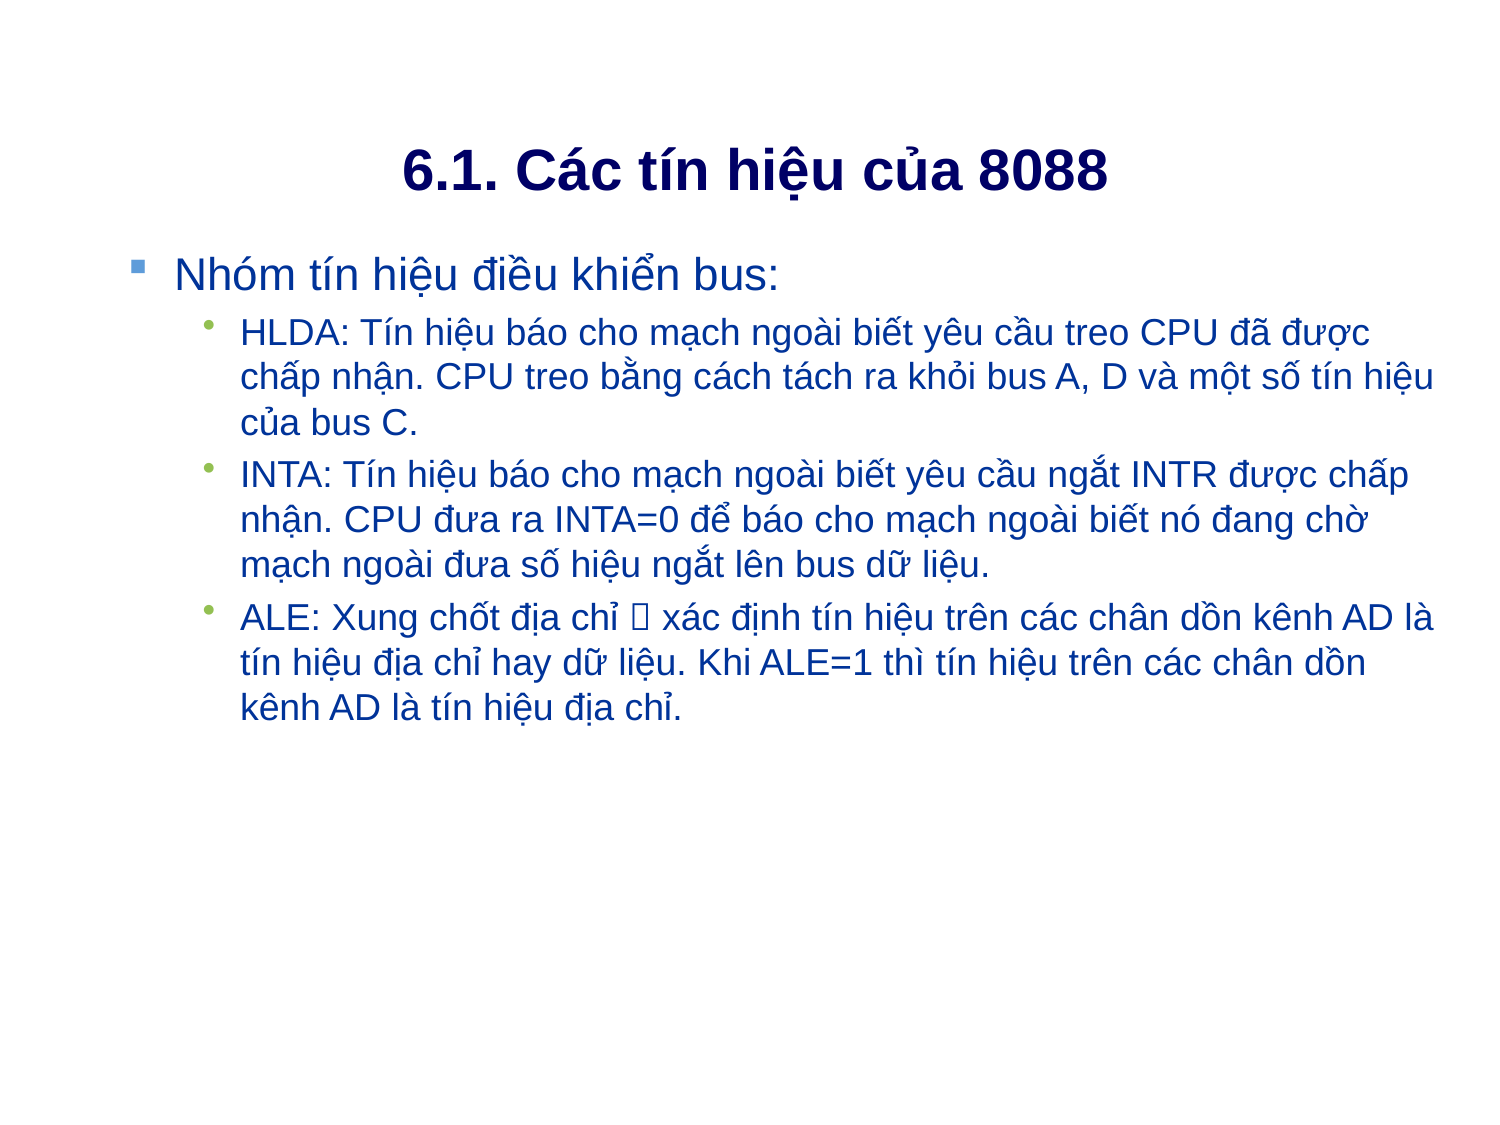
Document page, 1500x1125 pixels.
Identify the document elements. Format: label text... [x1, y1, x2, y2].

title 6.1. Các tín hiệu của 8088 [37, 125, 1474, 211]
list Nhóm tín hiệu điều khiển bus: HLDA: Tín hiệu báo cho mạch ngoài biết yêu cầu treo CPU đã được chấp nhận. CPU treo bằng cách tách ra khỏi bus A, D và một số tín hiệu của bus C. INTA: Tín hiệu báo cho mạch ngoài biết yêu cầu ngắt INTR được chấp nhận. CPU đưa ra INTA=0 để báo cho mạch ngoài biết nó đang chờ mạch ngoài đưa số hiệu ngắt lên bus dữ liệu. ALE: Xung chốt địa chỉ  xác định tín hiệu trên các chân dồn kênh AD là tín hiệu địa chỉ hay dữ liệu. Khi ALE=1 thì tín hiệu trên các chân dồn kênh AD là tín hiệu địa chỉ. [37, 237, 1450, 1005]
